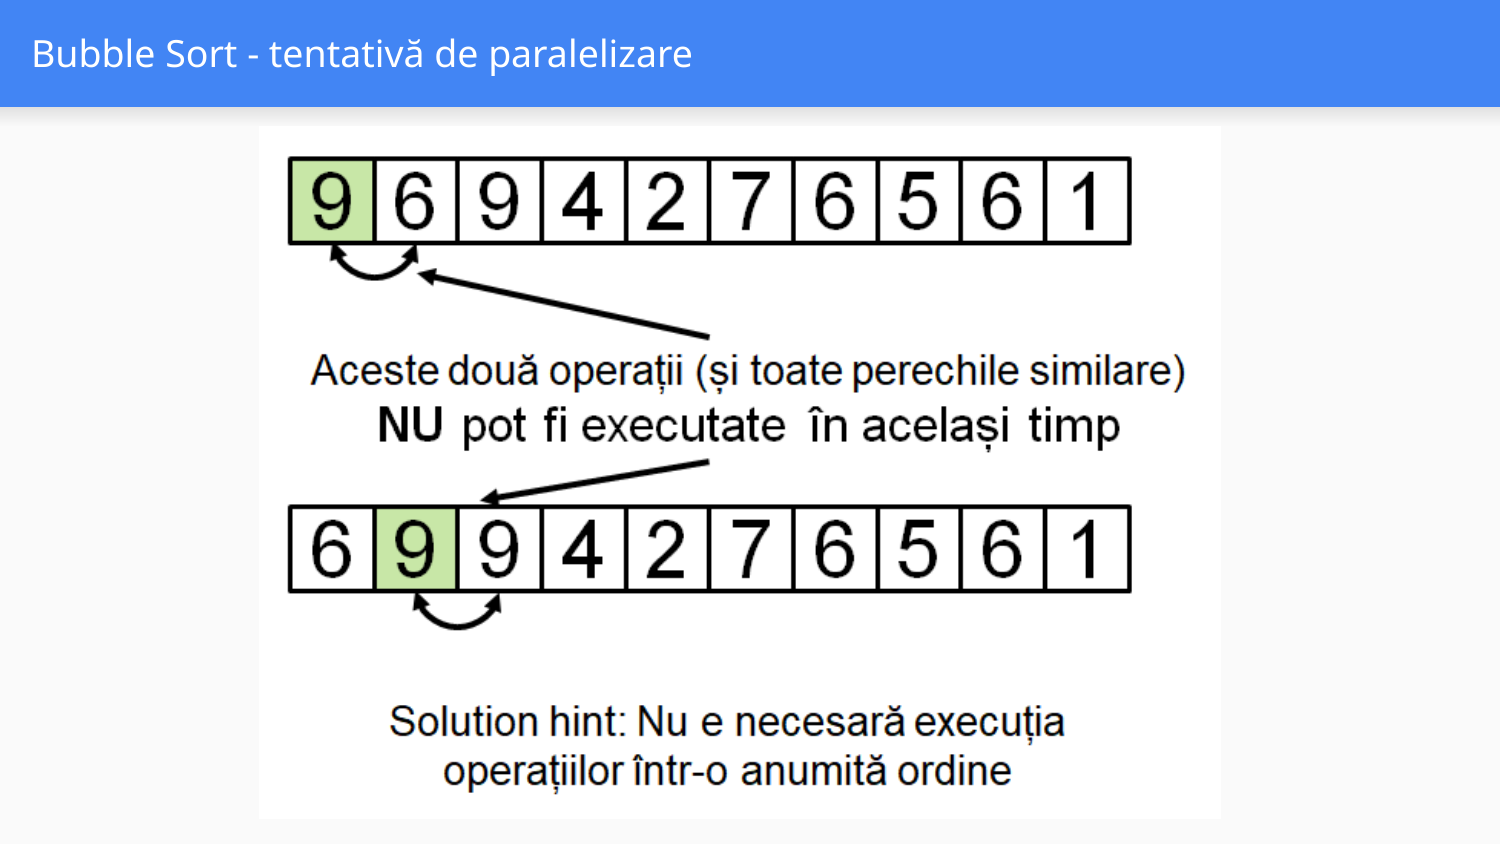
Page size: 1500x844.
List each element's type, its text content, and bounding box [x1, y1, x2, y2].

picture [259, 126, 1221, 819]
title Bubble Sort - tentativă de paralelizare [16, 2, 1464, 102]
